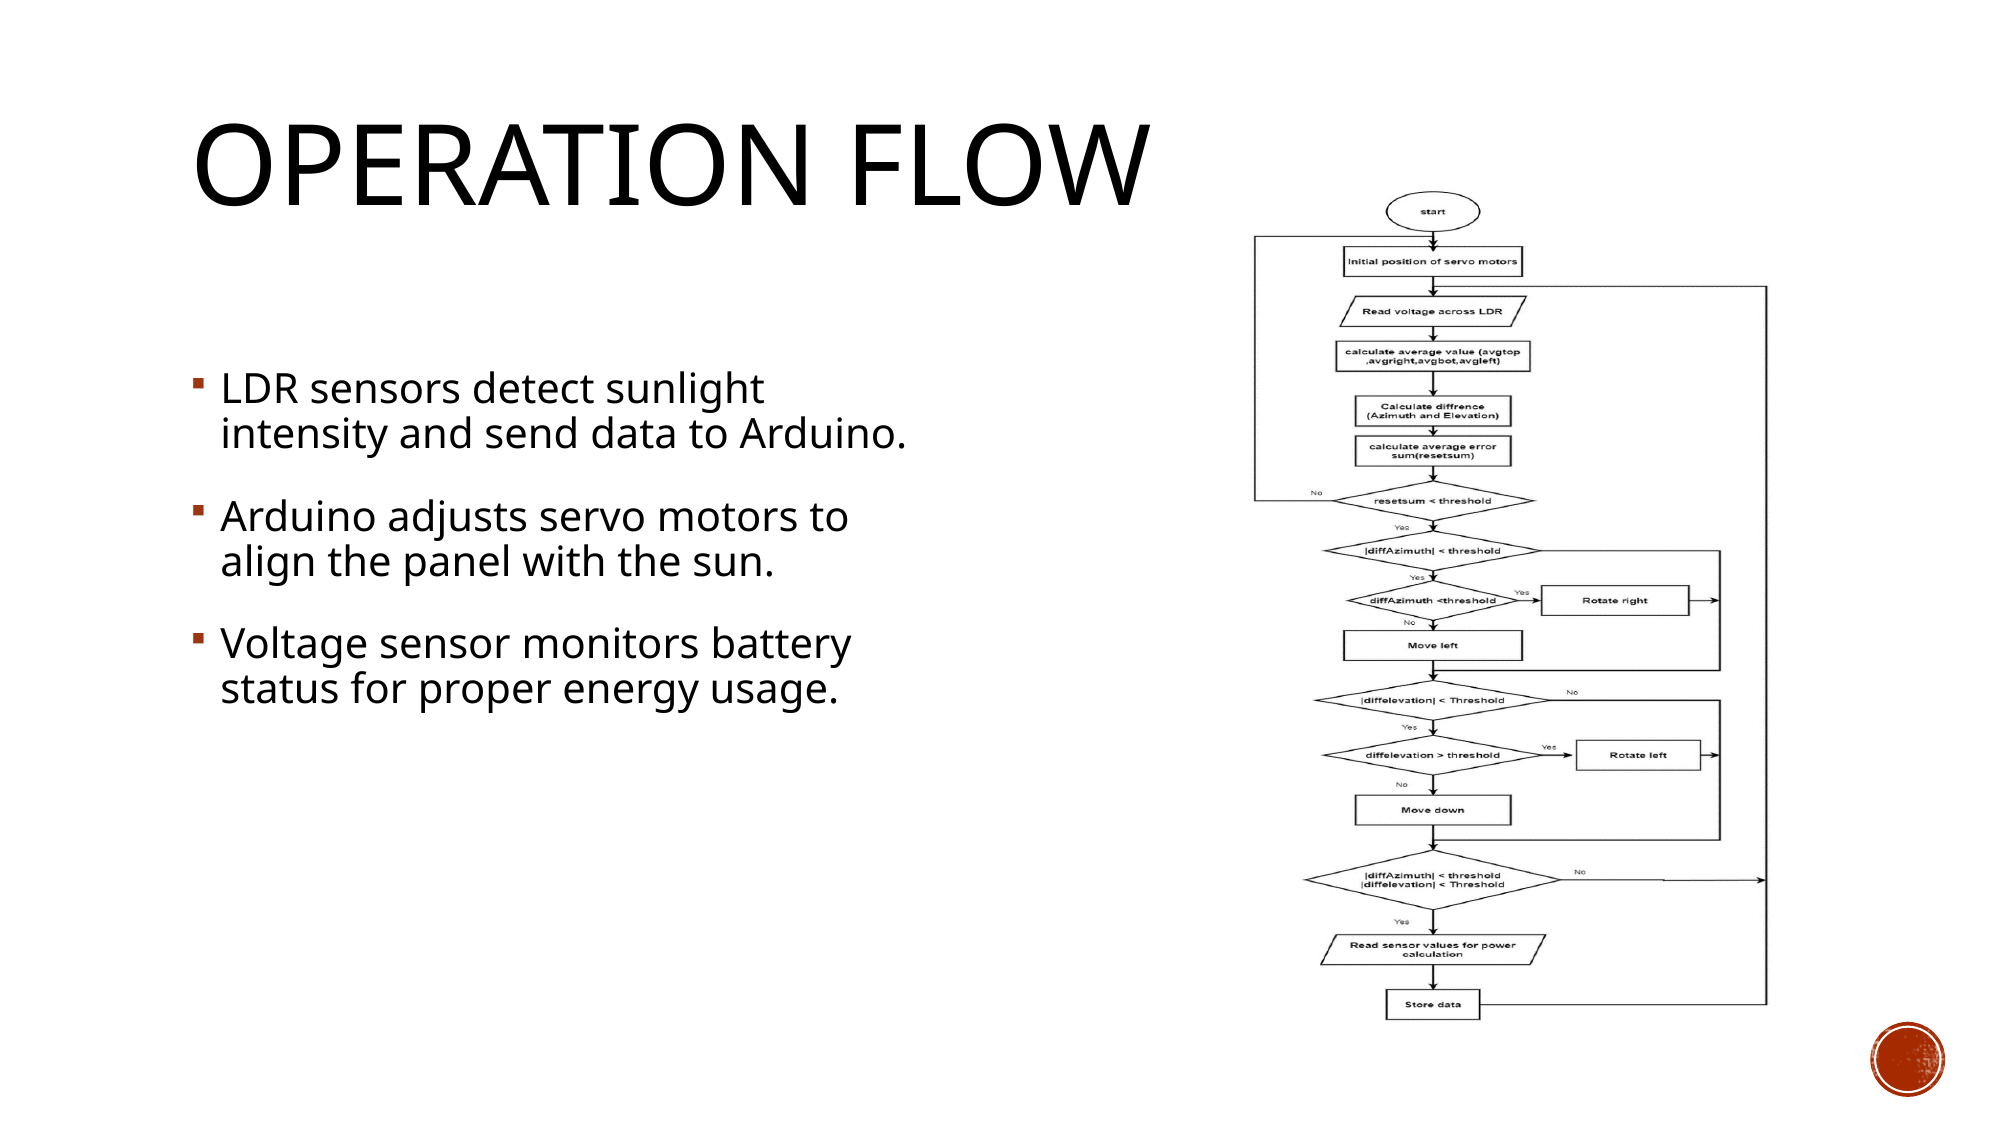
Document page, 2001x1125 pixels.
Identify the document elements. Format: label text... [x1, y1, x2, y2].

title Operation Flow [175, 79, 1826, 238]
picture [1162, 174, 1790, 1075]
list LDR sensors detect sunlight intensity and send data to Arduino. Arduino adjusts servo motors to align the panel with the sun. Voltage sensor monitors battery status for proper energy usage. [175, 360, 956, 1013]
